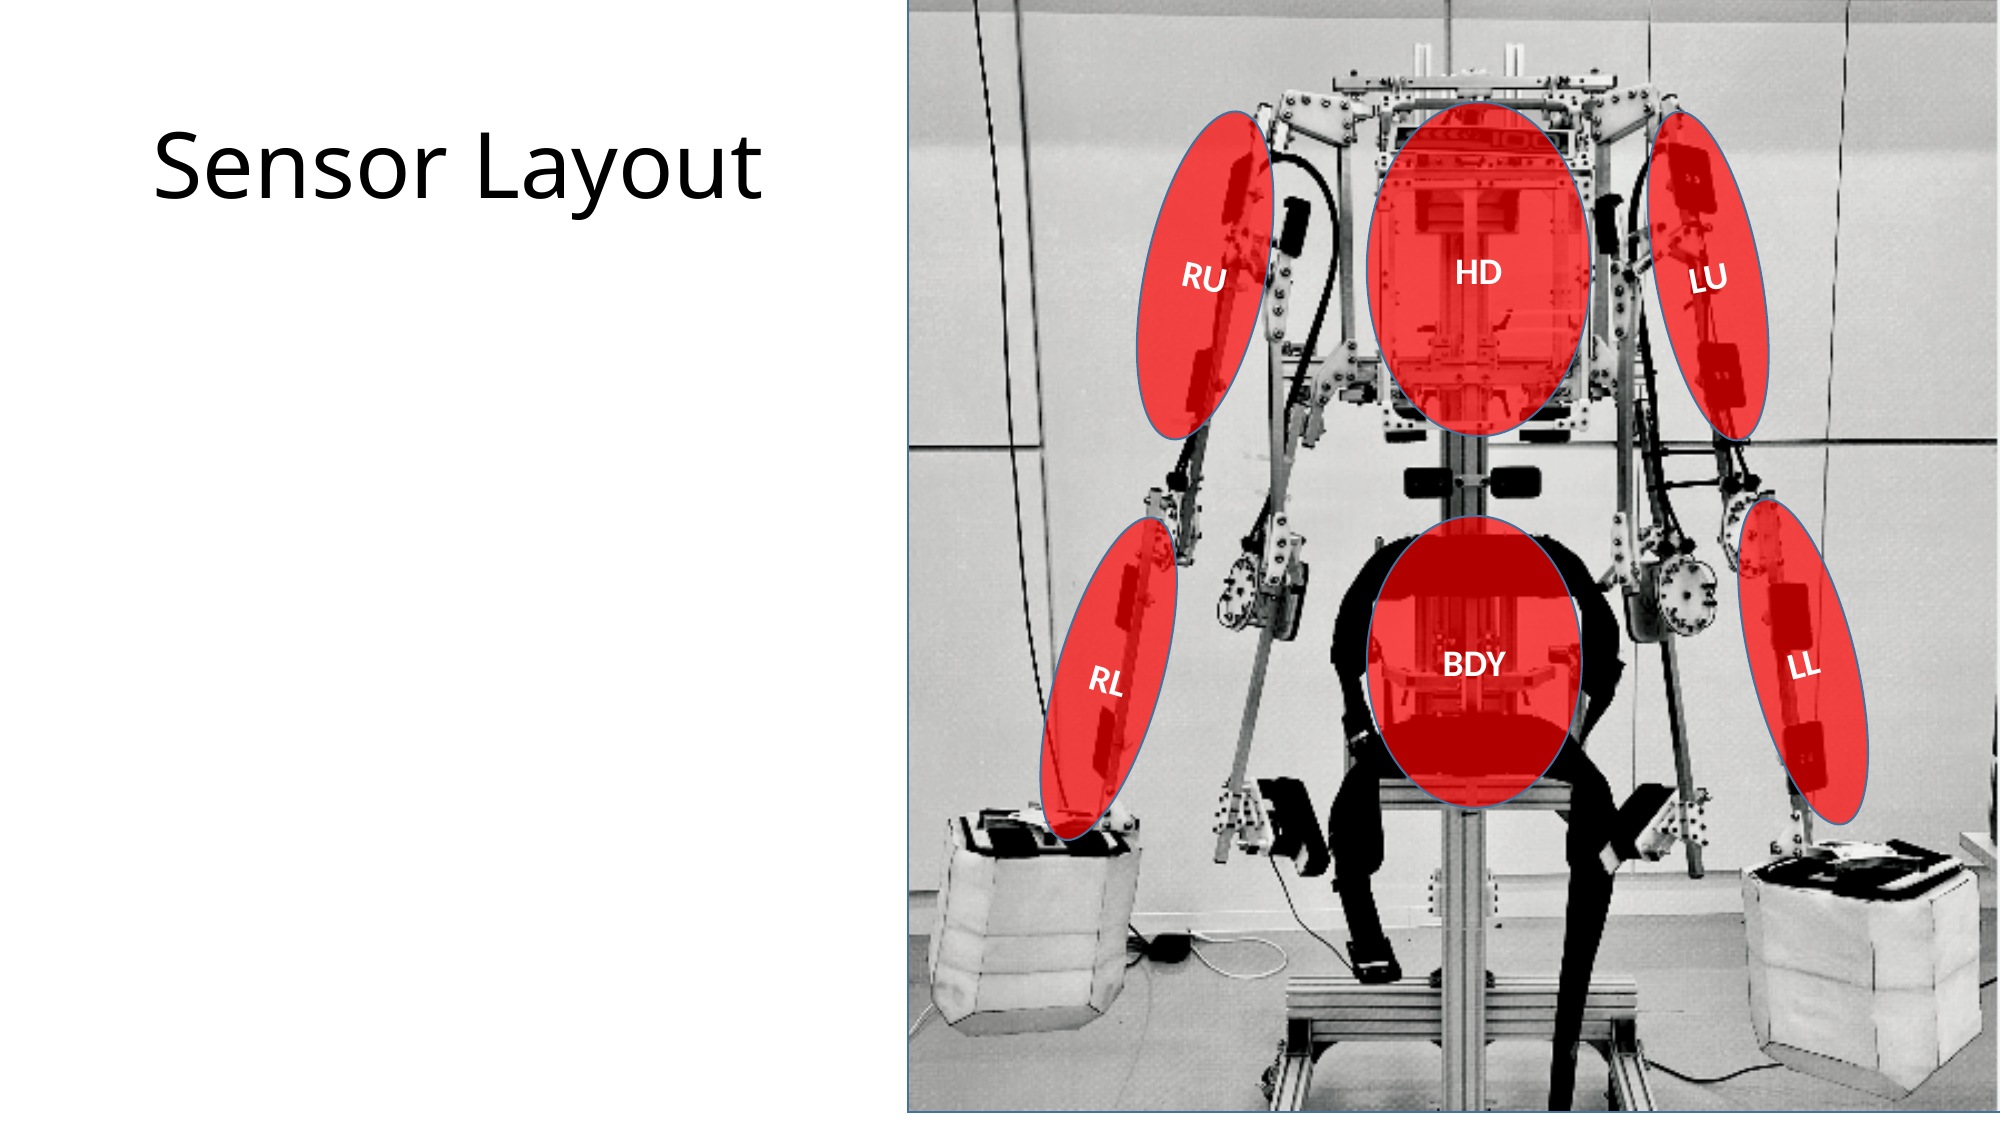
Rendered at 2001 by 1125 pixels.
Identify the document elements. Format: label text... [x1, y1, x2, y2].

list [909, 0, 2000, 1111]
title Sensor Layout [137, 59, 907, 278]
